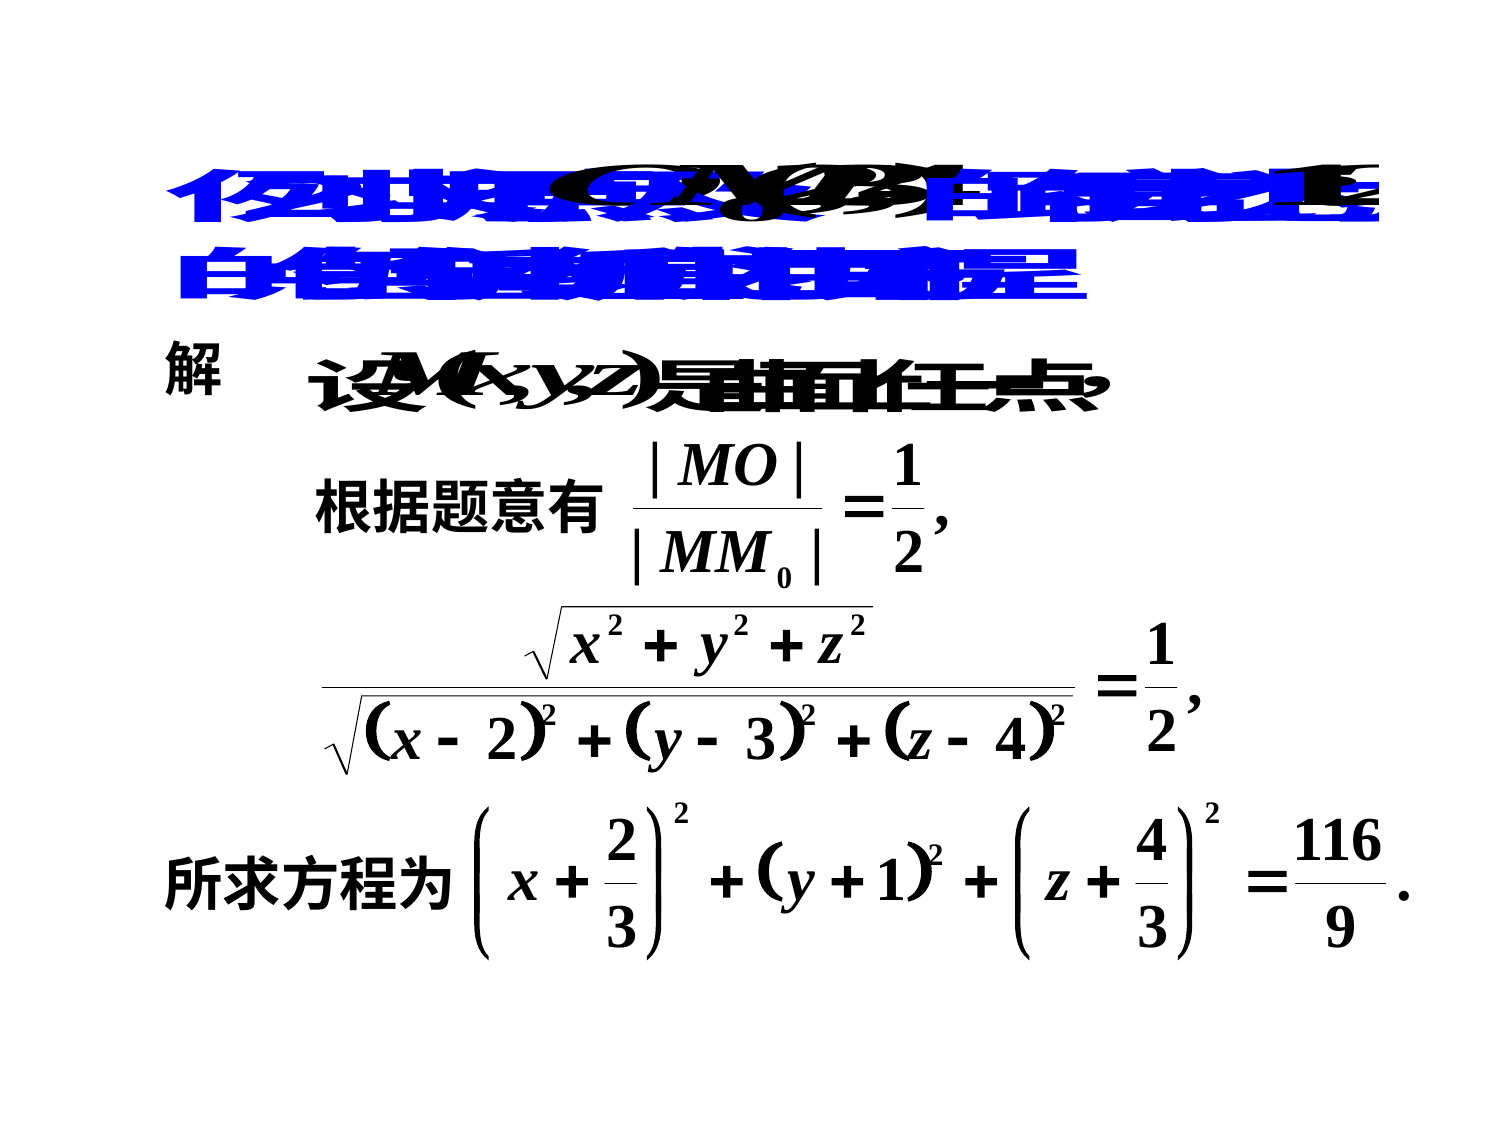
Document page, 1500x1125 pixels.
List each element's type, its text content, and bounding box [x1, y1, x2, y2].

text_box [163, 148, 1379, 301]
text_box 根据题意有 [300, 462, 605, 548]
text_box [610, 430, 953, 594]
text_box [317, 601, 1206, 782]
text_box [304, 324, 1213, 428]
text_box 所求方程为 [149, 839, 463, 925]
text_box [468, 793, 1413, 963]
text_box 解 [150, 324, 250, 410]
